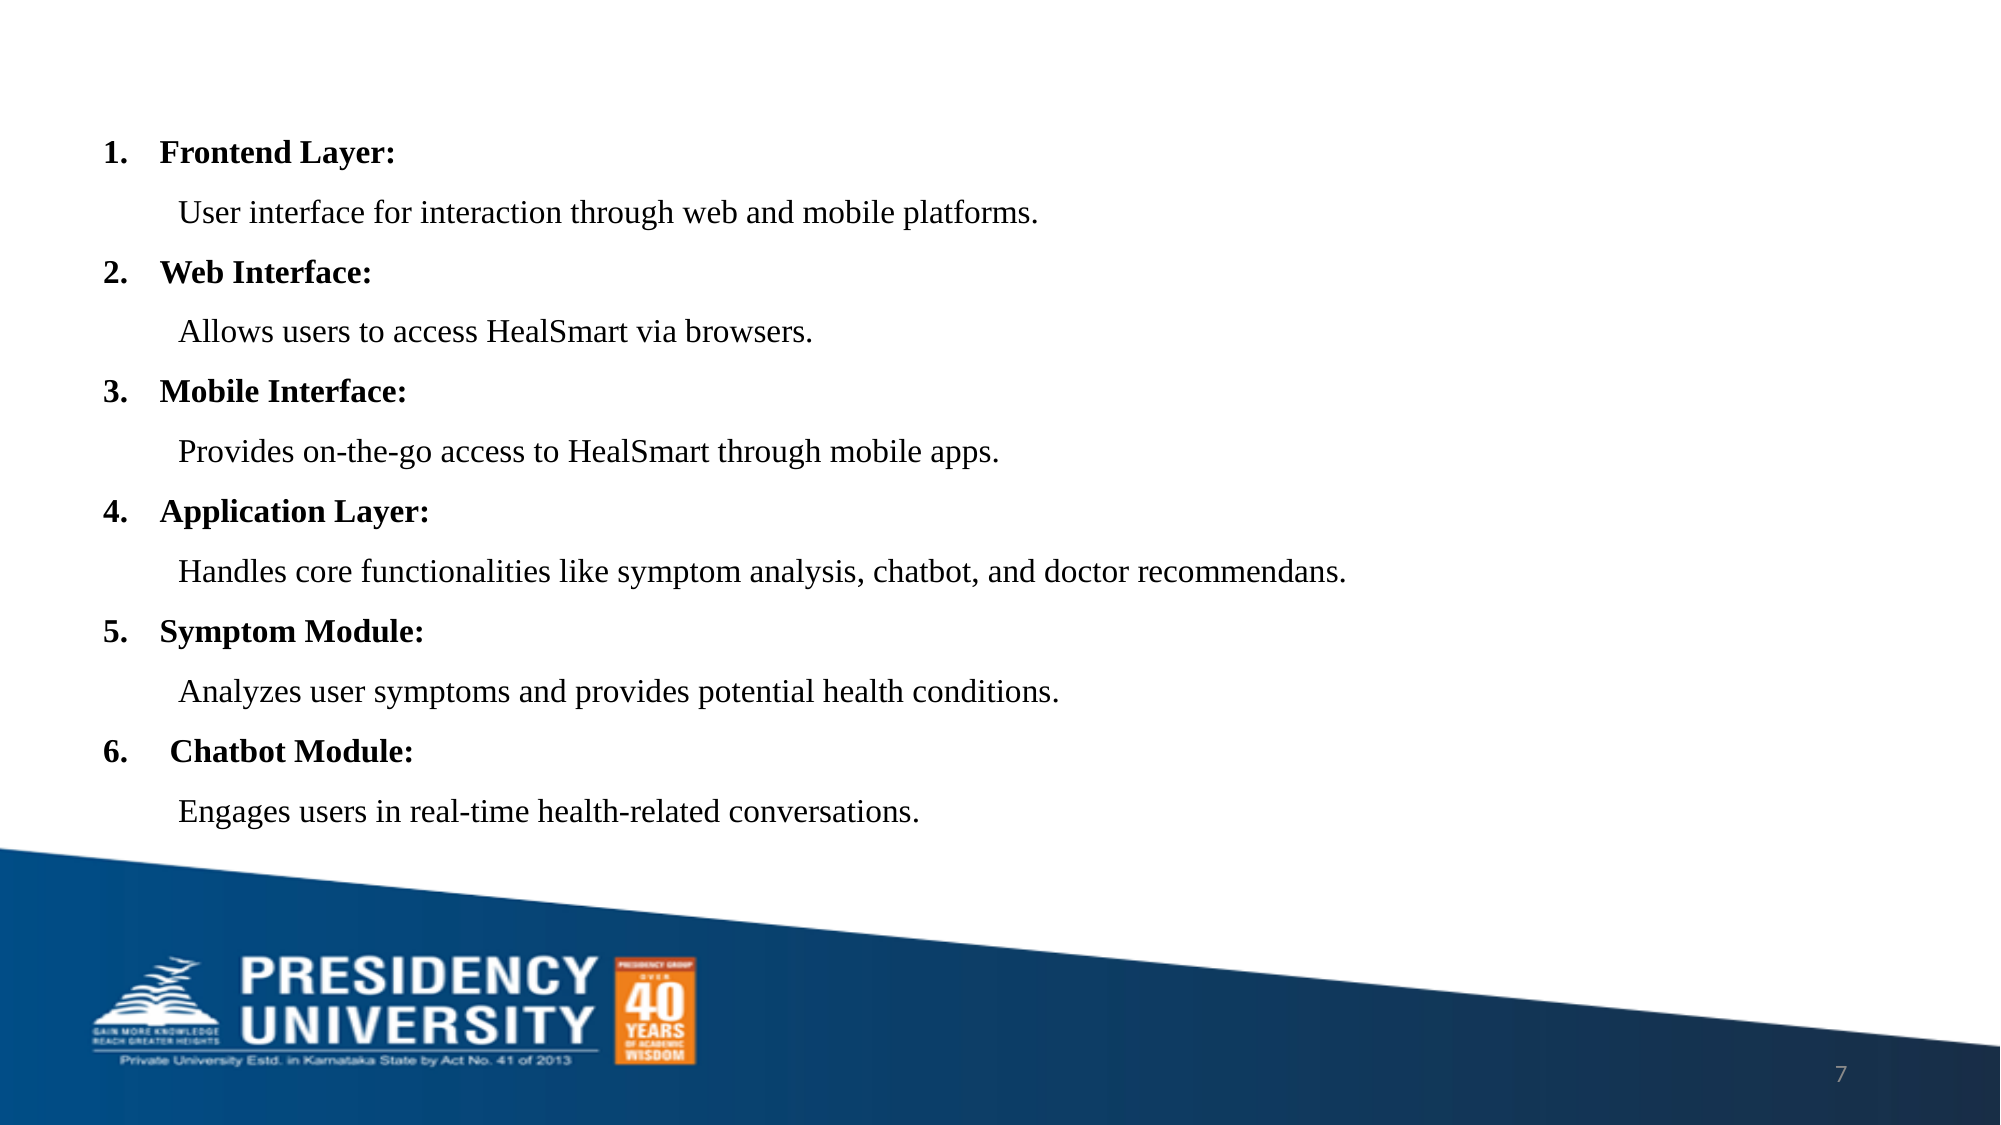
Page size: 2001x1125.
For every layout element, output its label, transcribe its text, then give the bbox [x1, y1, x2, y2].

text_box Frontend Layer: User interface for interaction through web and mobile platforms. Web Interface: Allows users to access HealSmart via browsers. Mobile Interface: Provides on-the-go access to HealSmart through mobile apps. Application Layer: Handles core functionalities like symptom analysis, chatbot, and doctor recommendans. Symptom Module: Analyzes user symptoms and provides potential health conditions. 6. Chatbot Module: Engages users in real-time health-related conversations. [88, 102, 1842, 896]
picture [0, 845, 2000, 1125]
slide_number 7 [1412, 1042, 1863, 1103]
